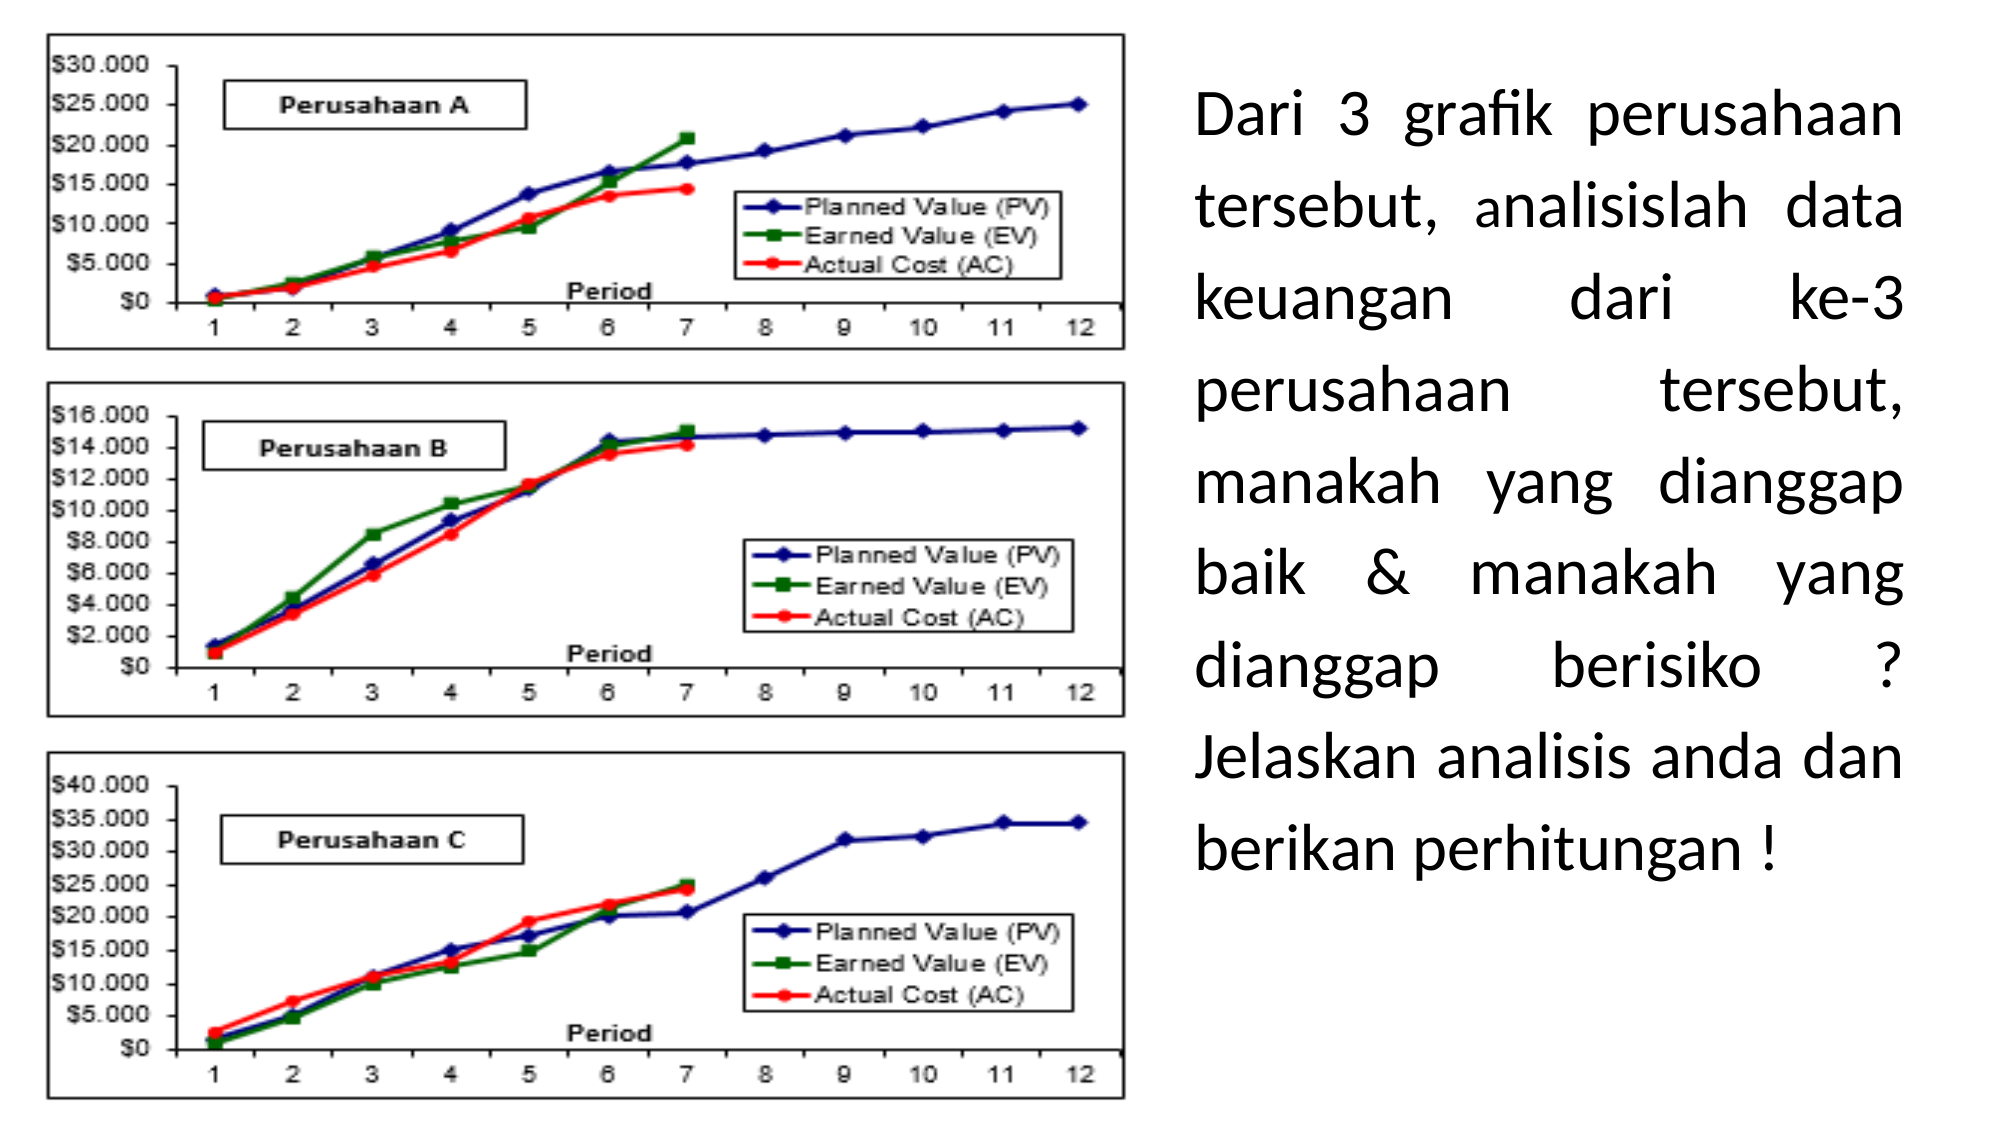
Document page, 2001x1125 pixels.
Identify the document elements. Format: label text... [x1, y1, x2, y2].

picture [23, 21, 1143, 1115]
text_box Dari 3 grafik perusahaan tersebut, analisislah data keuangan dari ke-3 perusahaan tersebut, manakah yang dianggap baik & manakah yang dianggap berisiko ? Jelaskan analisis anda dan berikan perhitungan ! [1143, 49, 1920, 892]
